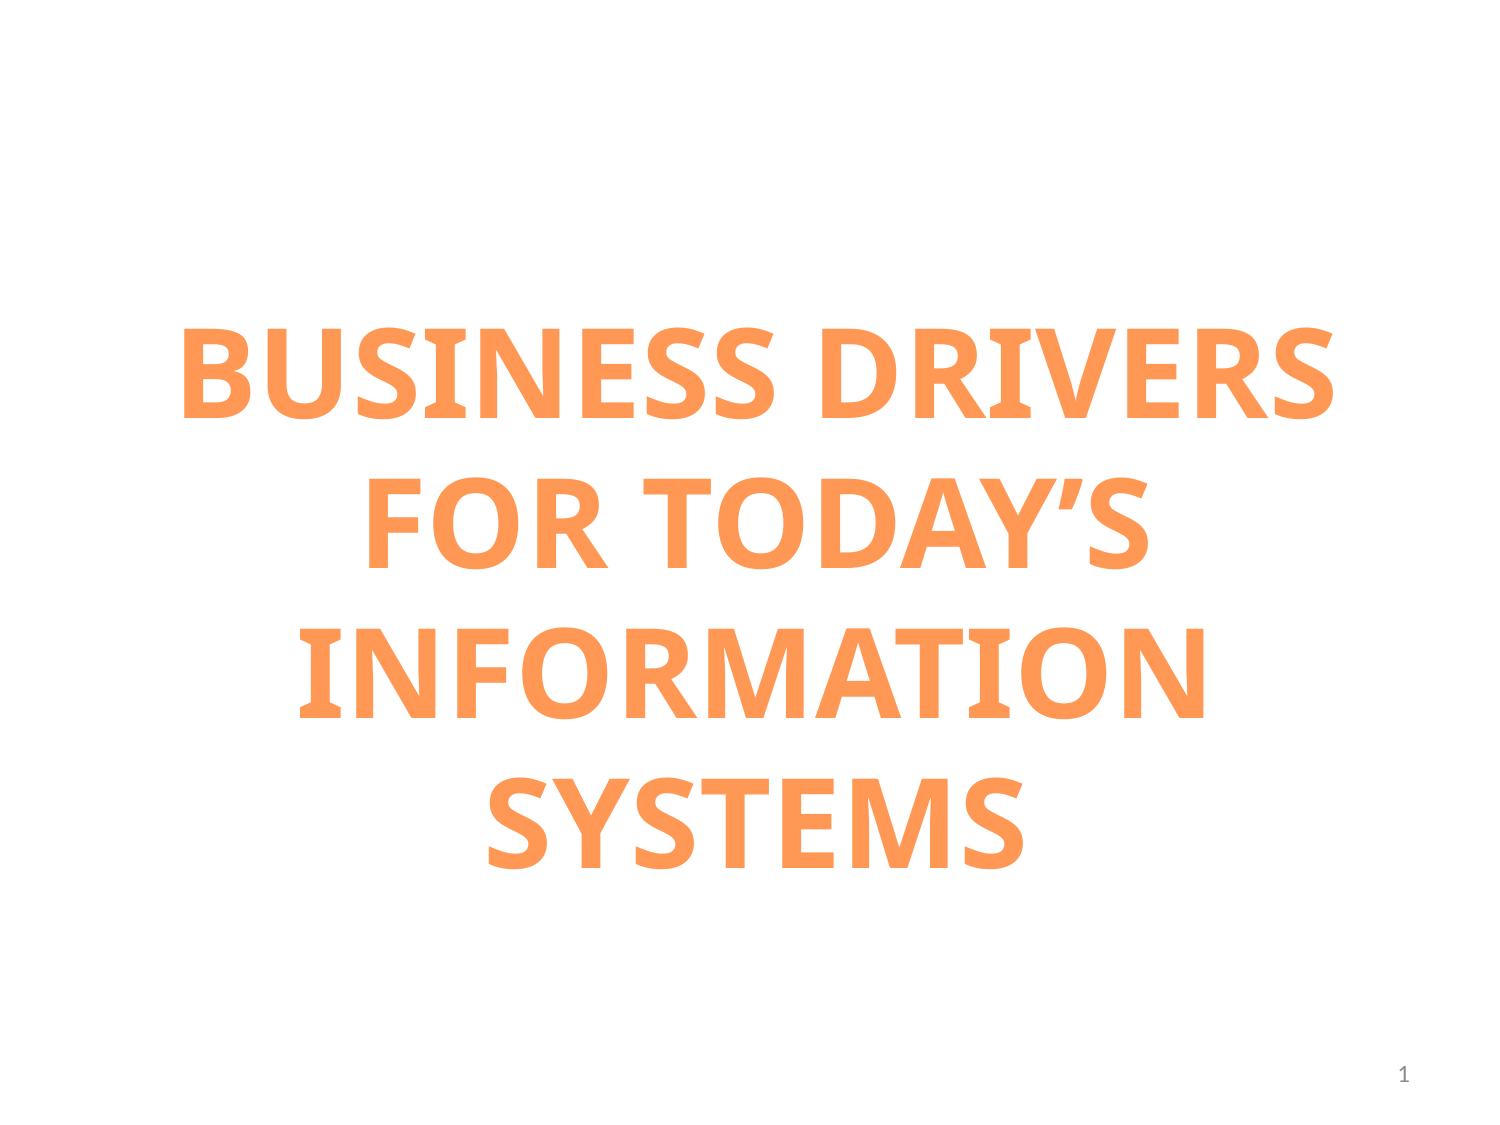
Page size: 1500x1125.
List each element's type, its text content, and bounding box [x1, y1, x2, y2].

slide_number 1 [1074, 1042, 1425, 1103]
title BUSINESS DRIVERS FOR TODAY’S INFORMATION SYSTEMS [24, 500, 1488, 688]
